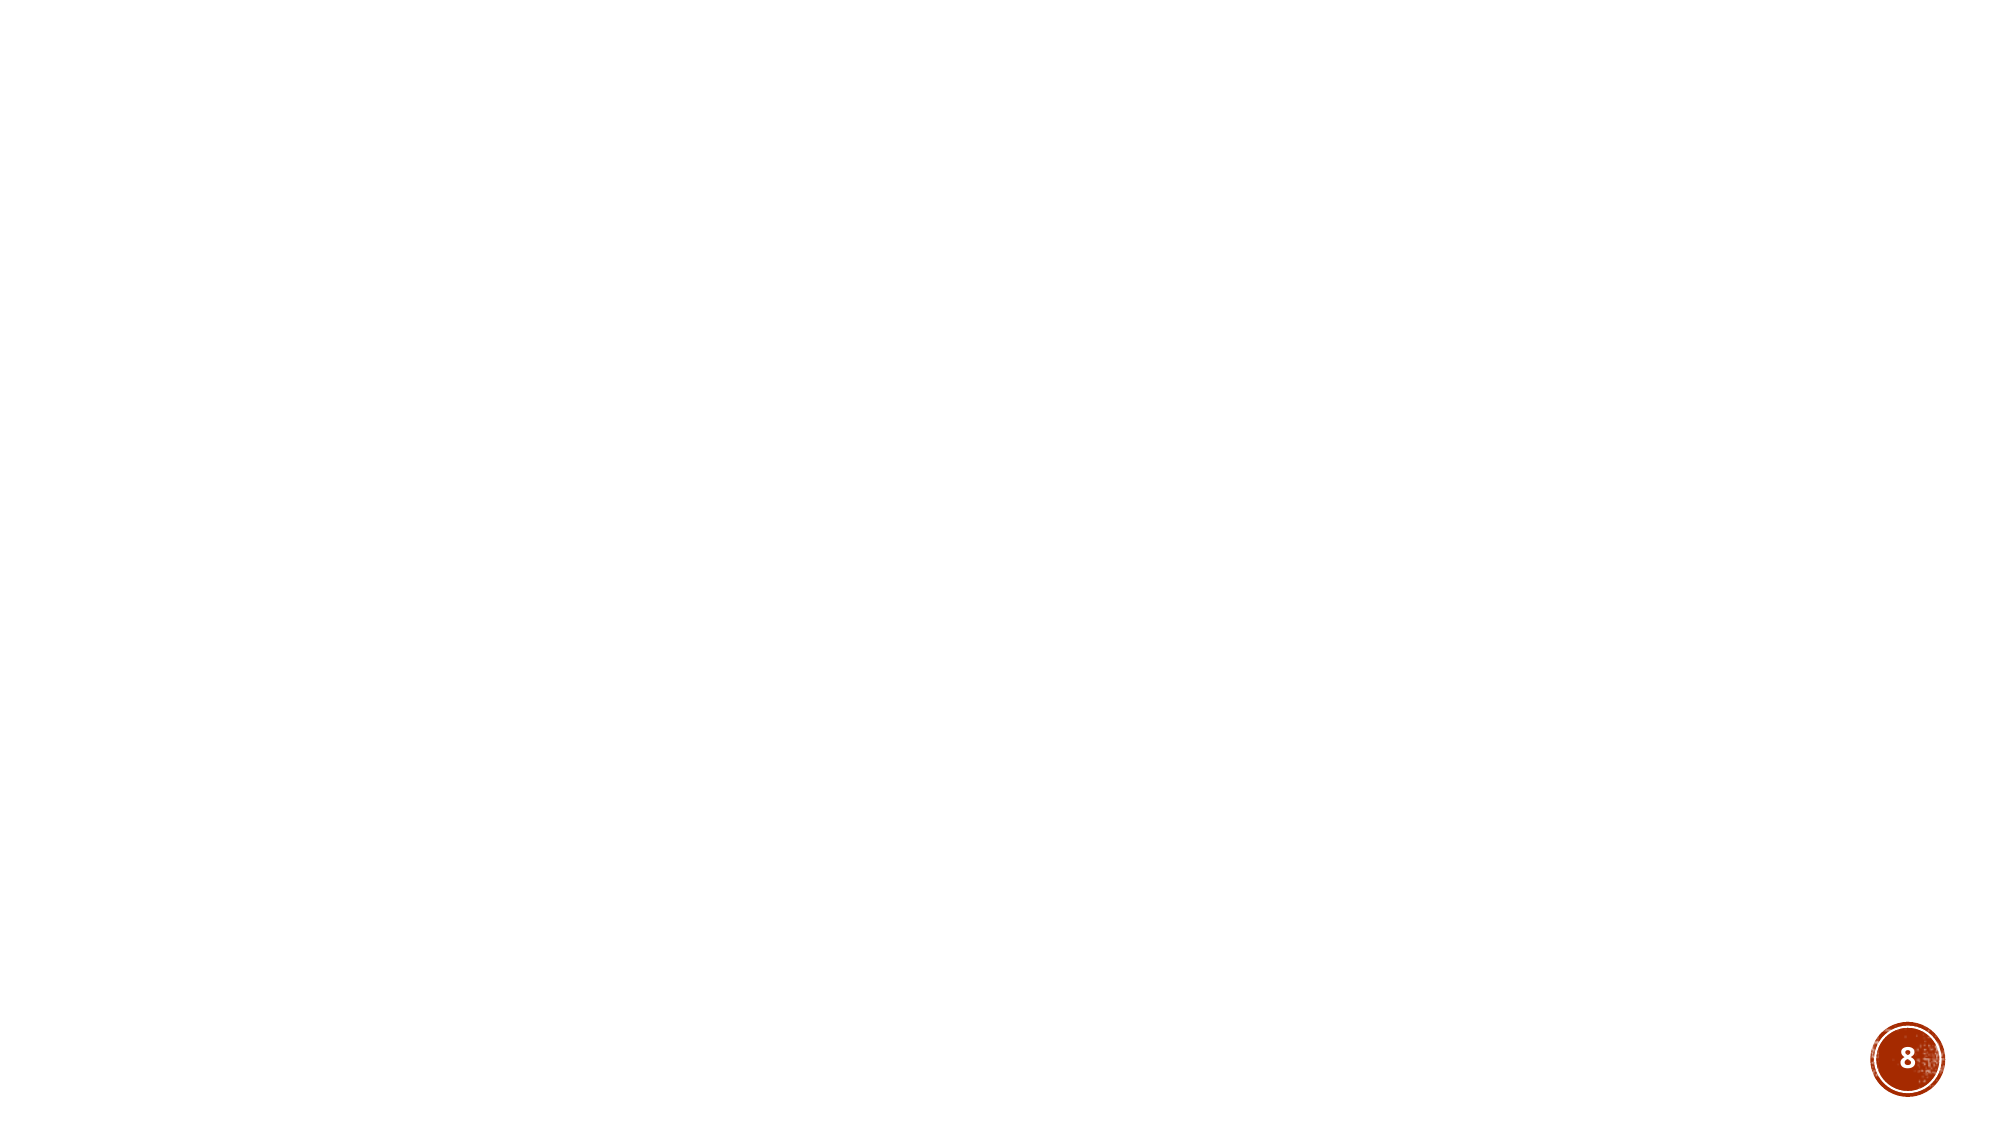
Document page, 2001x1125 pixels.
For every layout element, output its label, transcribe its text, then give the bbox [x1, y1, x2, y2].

slide_number 8 [1855, 1028, 1961, 1089]
